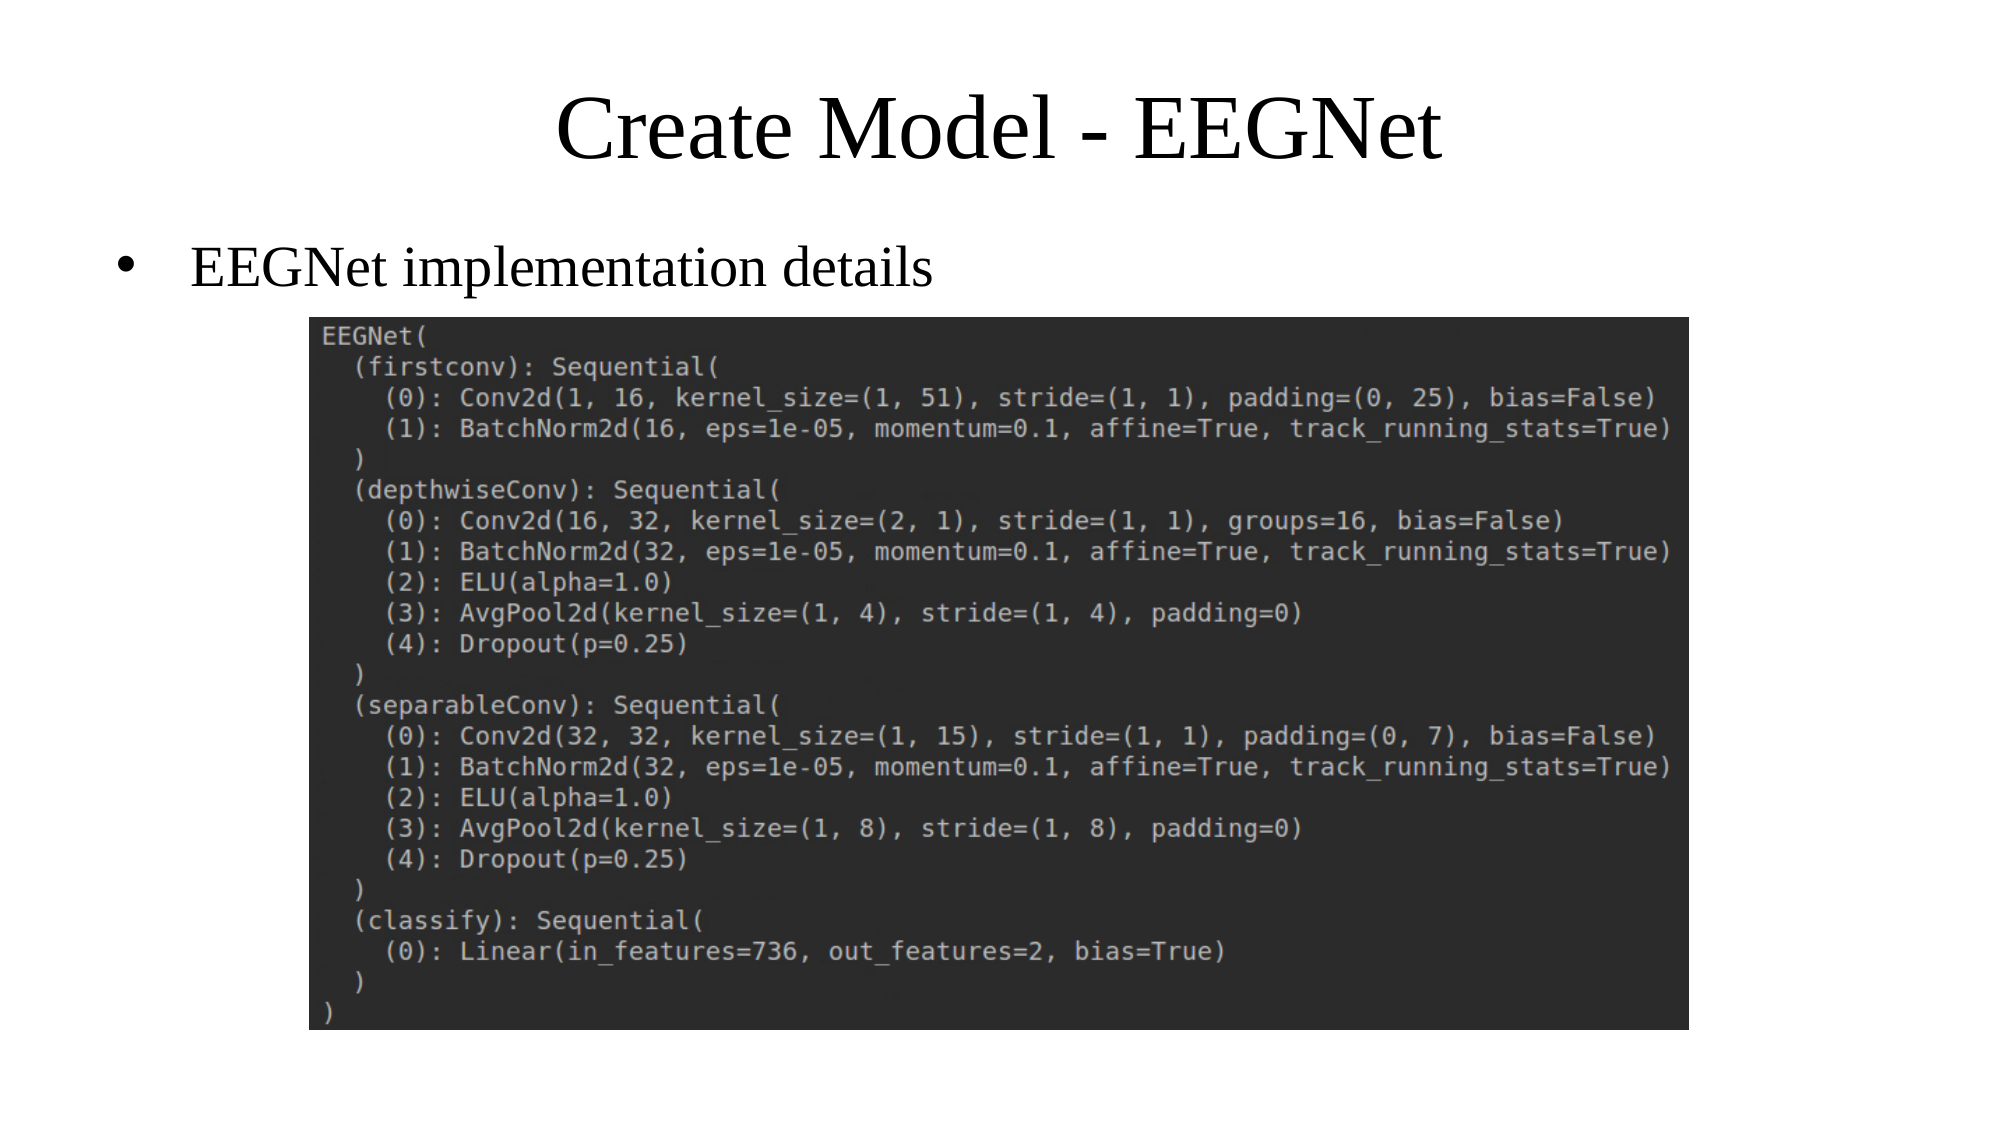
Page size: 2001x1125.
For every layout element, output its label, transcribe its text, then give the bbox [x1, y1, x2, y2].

text_box Create Model - EEGNet [0, 1, 2000, 243]
picture [309, 317, 1689, 1030]
text_box EEGNet implementation details [100, 215, 1899, 301]
